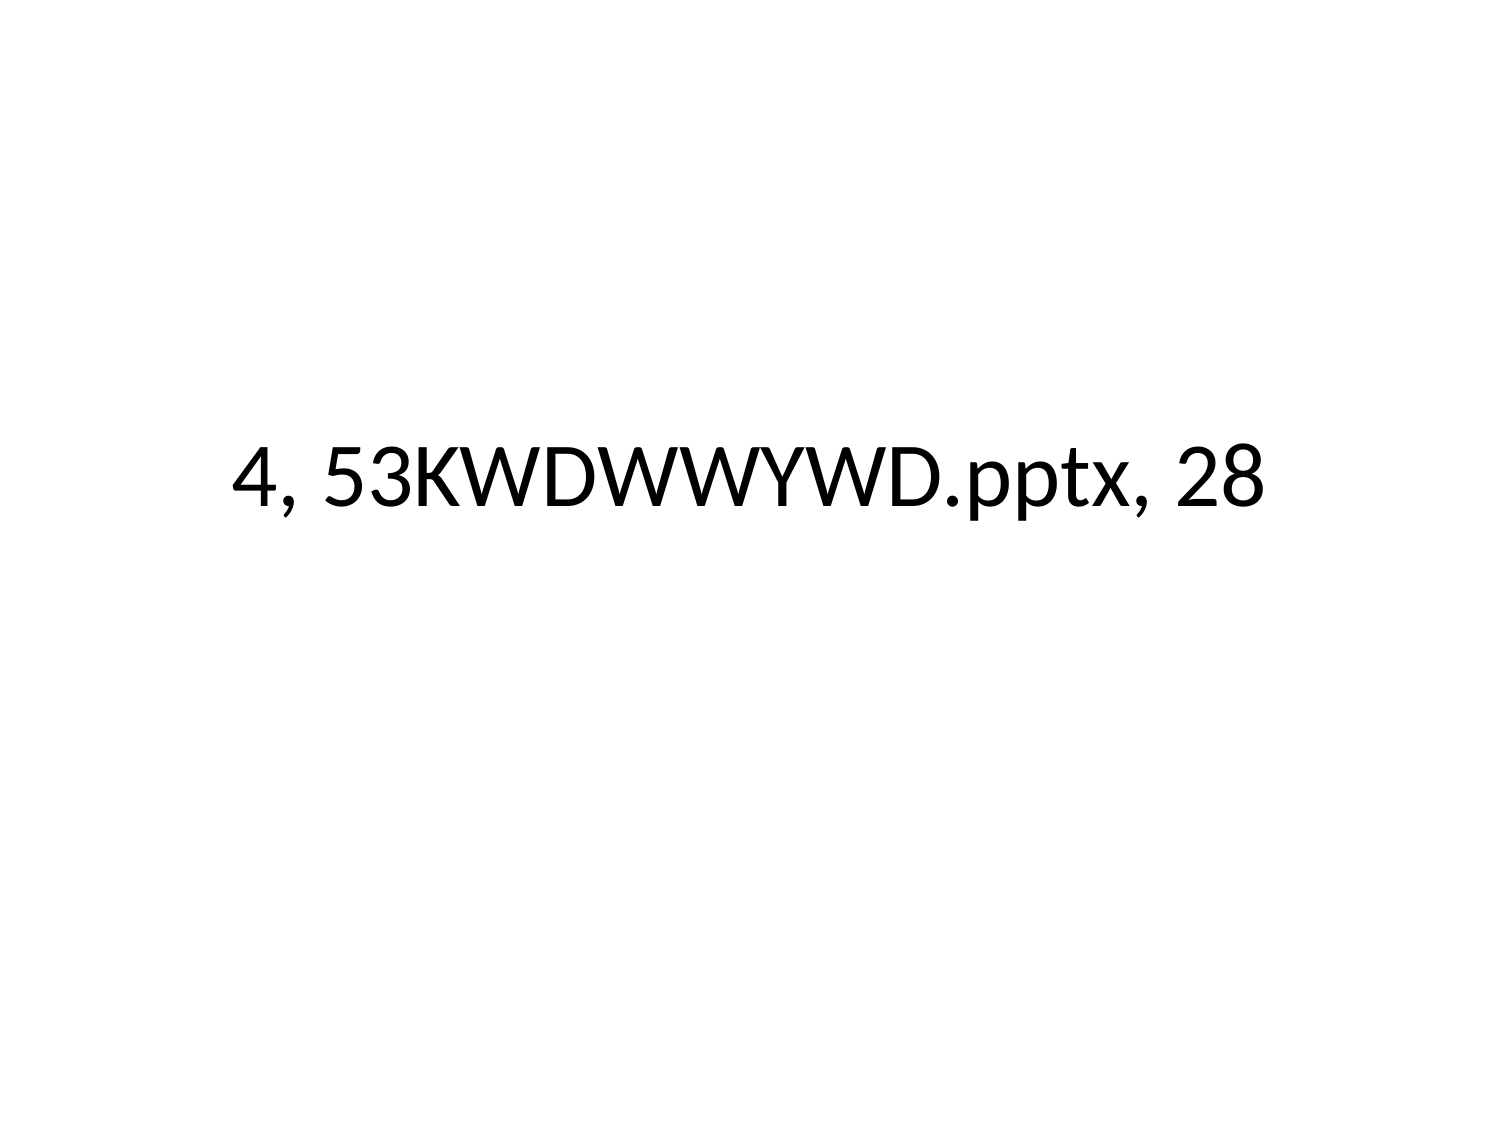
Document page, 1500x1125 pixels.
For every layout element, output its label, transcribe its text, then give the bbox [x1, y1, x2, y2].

title 4, 53KWDWWYWD.pptx, 28 [112, 349, 1388, 591]
